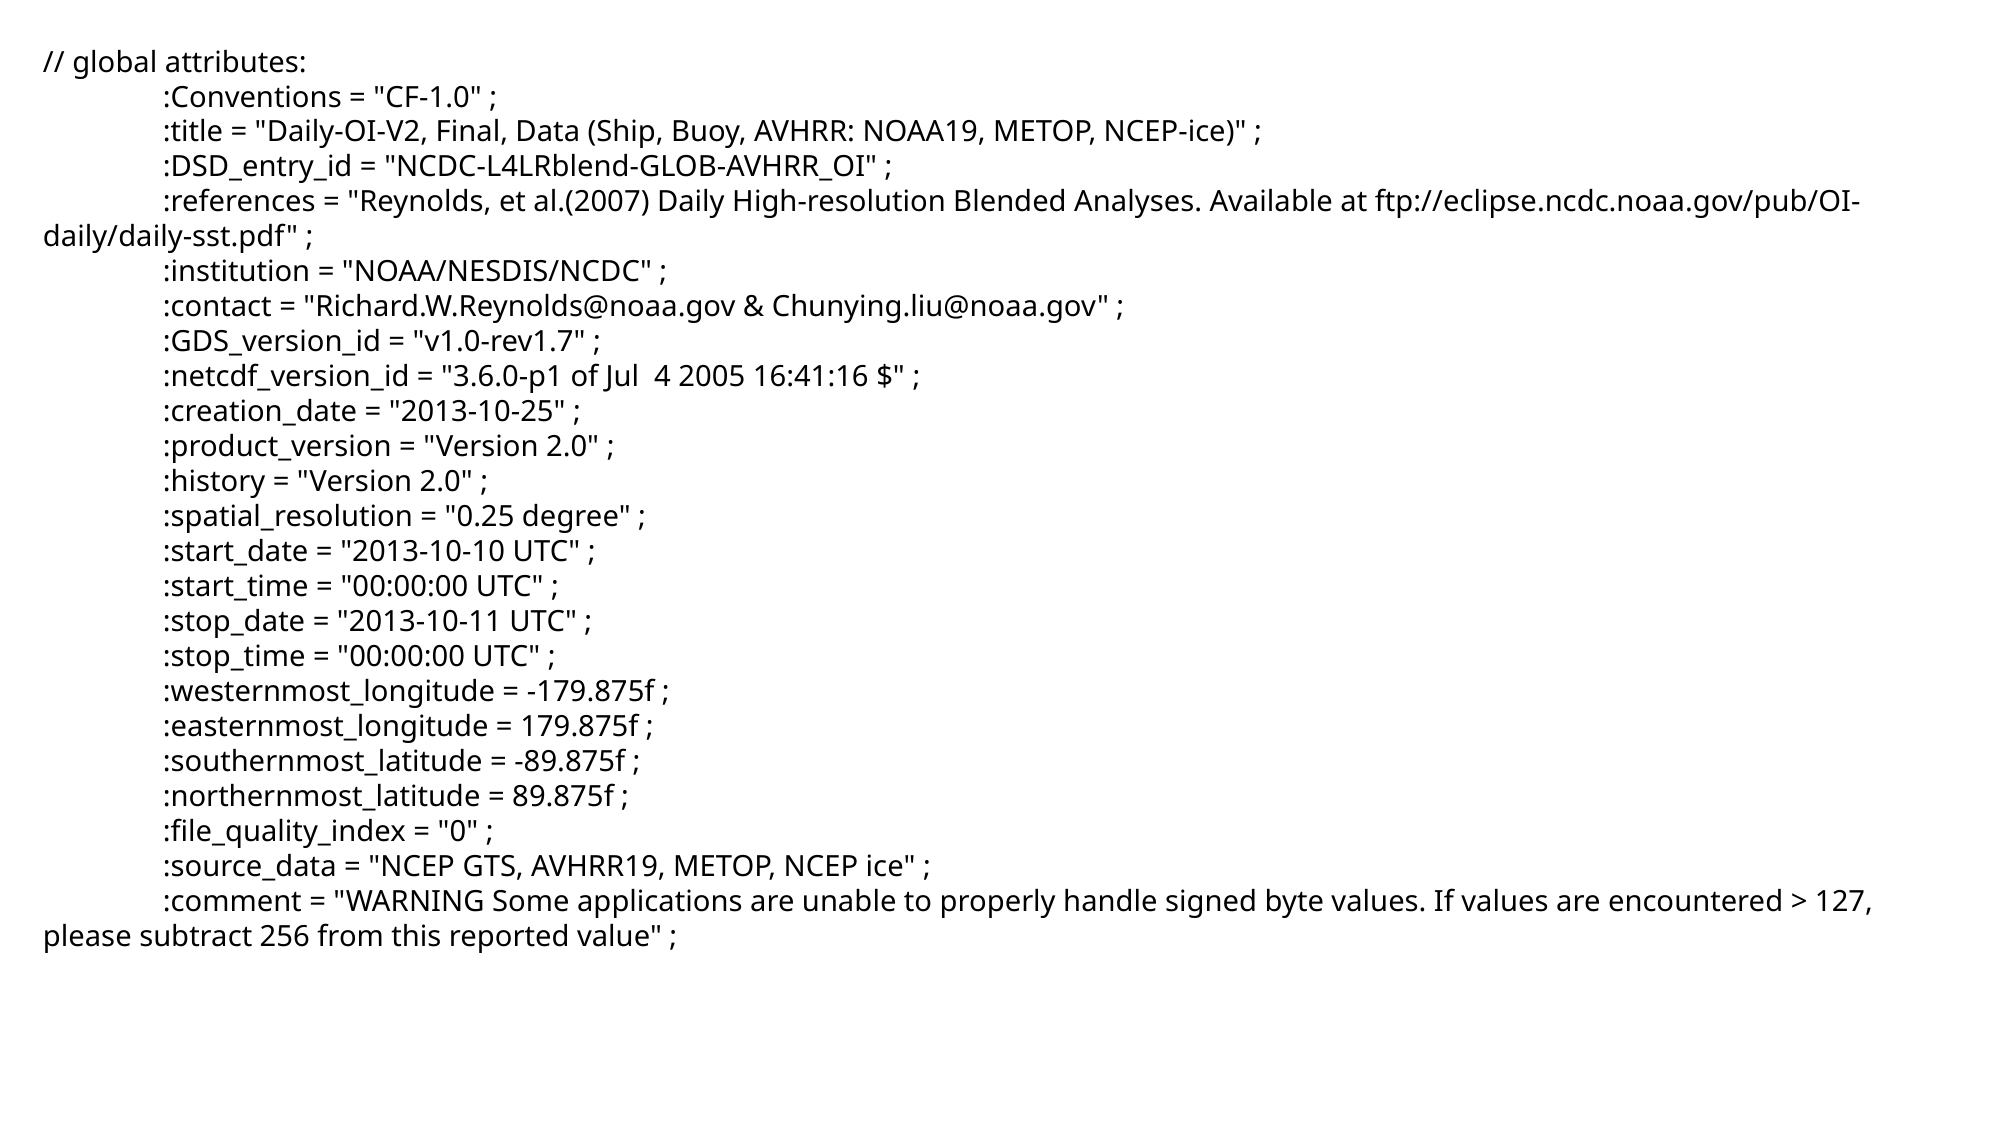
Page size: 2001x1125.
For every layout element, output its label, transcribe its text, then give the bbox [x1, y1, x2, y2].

text_box // global attributes: :Conventions = "CF-1.0" ; :title = "Daily-OI-V2, Final, Data (Ship, Buoy, AVHRR: NOAA19, METOP, NCEP-ice)" ; :DSD_entry_id = "NCDC-L4LRblend-GLOB-AVHRR_OI" ; :references = "Reynolds, et al.(2007) Daily High-resolution Blended Analyses. Available at ftp://eclipse.ncdc.noaa.gov/pub/OI-daily/daily-sst.pdf" ; :institution = "NOAA/NESDIS/NCDC" ; :contact = "Richard.W.Reynolds@noaa.gov & Chunying.liu@noaa.gov" ; :GDS_version_id = "v1.0-rev1.7" ; :netcdf_version_id = "3.6.0-p1 of Jul 4 2005 16:41:16 $" ; :creation_date = "2013-10-25" ; :product_version = "Version 2.0" ; :history = "Version 2.0" ; :spatial_resolution = "0.25 degree" ; :start_date = "2013-10-10 UTC" ; :start_time = "00:00:00 UTC" ; :stop_date = "2013-10-11 UTC" ; :stop_time = "00:00:00 UTC" ; :westernmost_longitude = -179.875f ; :easternmost_longitude = 179.875f ; :southernmost_latitude = -89.875f ; :northernmost_latitude = 89.875f ; :file_quality_index = "0" ; :source_data = "NCEP GTS, AVHRR19, METOP, NCEP ice" ; :comment = "WARNING Some applications are unable to properly handle signed byte values. If values are encountered > 127, please subtract 256 from this reported value" ; [22, 22, 1976, 1102]
